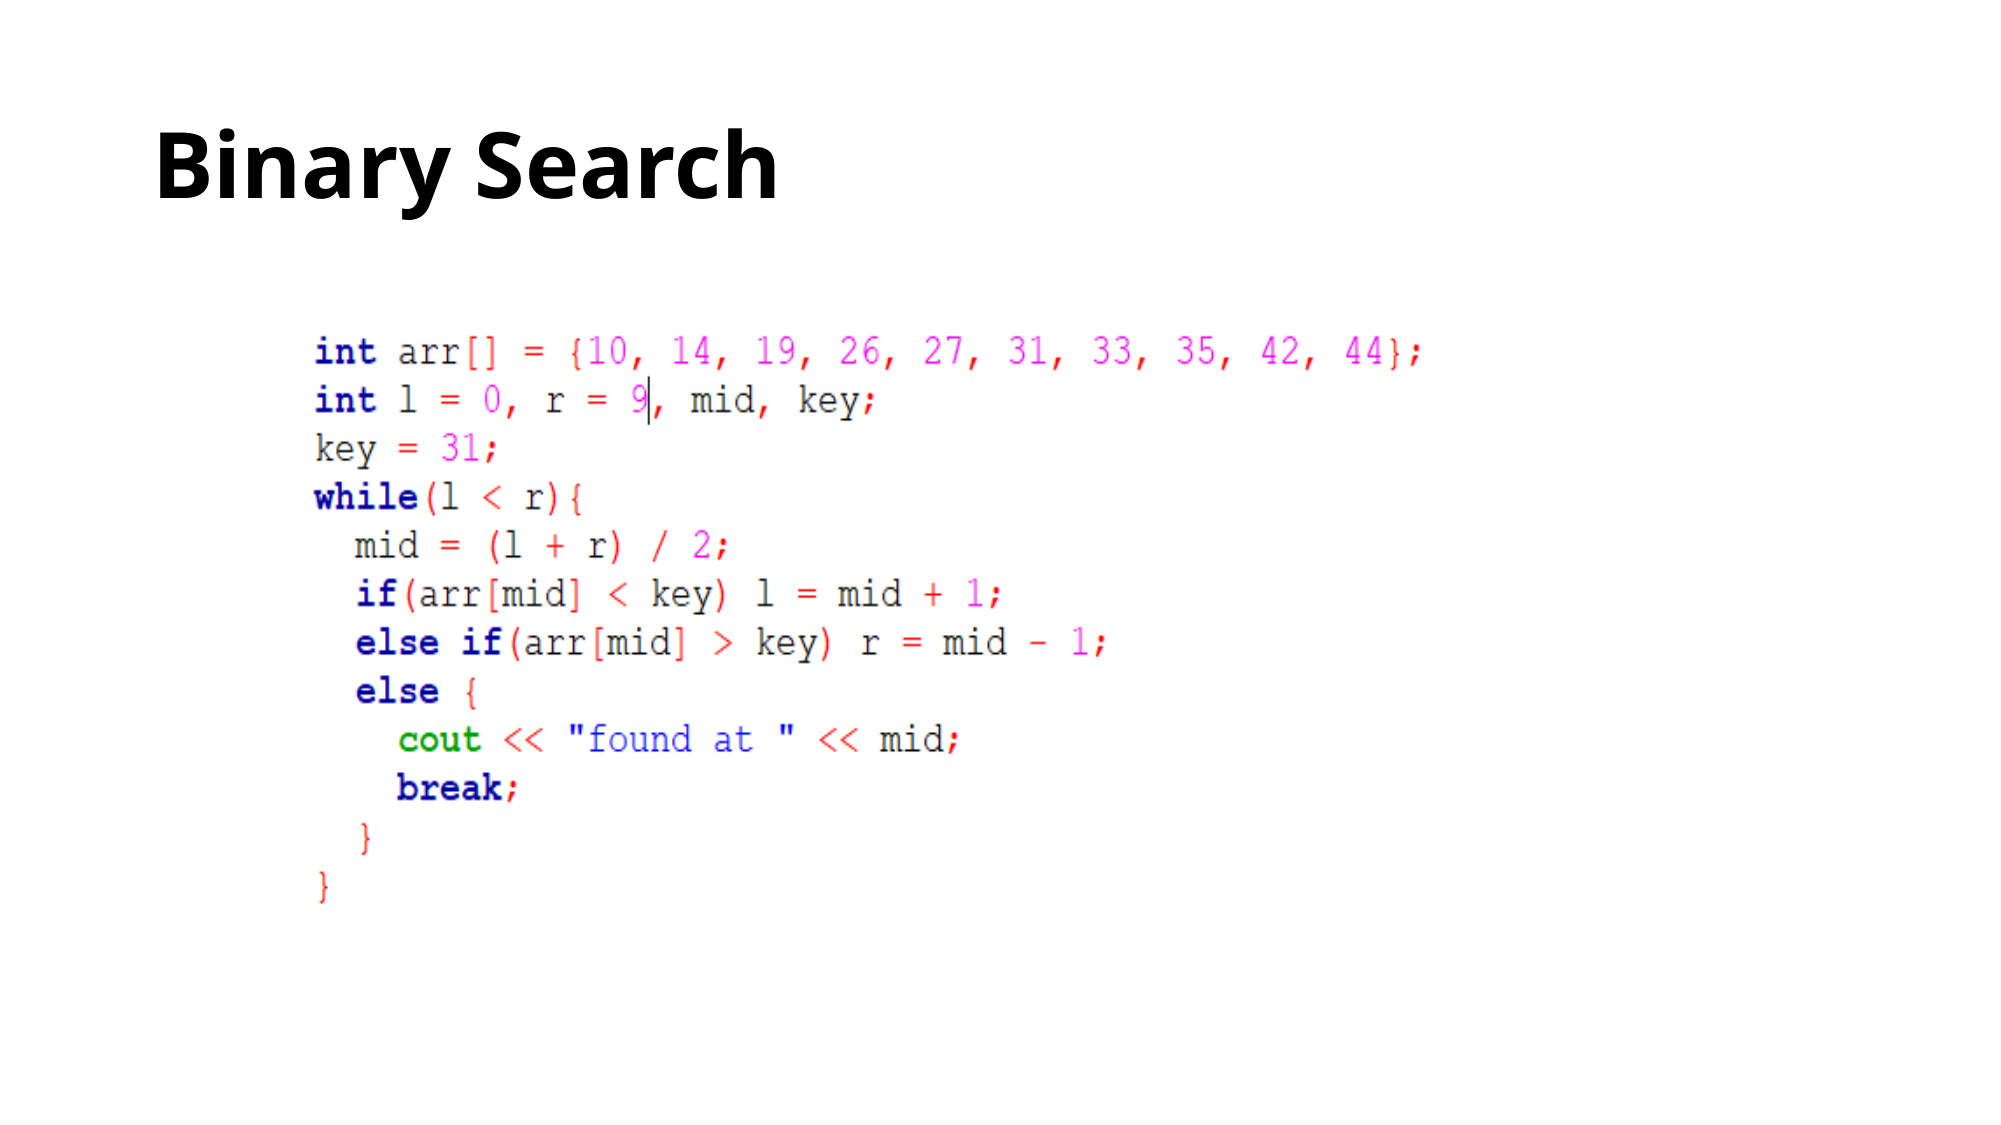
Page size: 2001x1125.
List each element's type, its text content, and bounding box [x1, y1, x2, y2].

picture [299, 319, 1485, 927]
text_box Binary Search [137, 59, 1863, 278]
